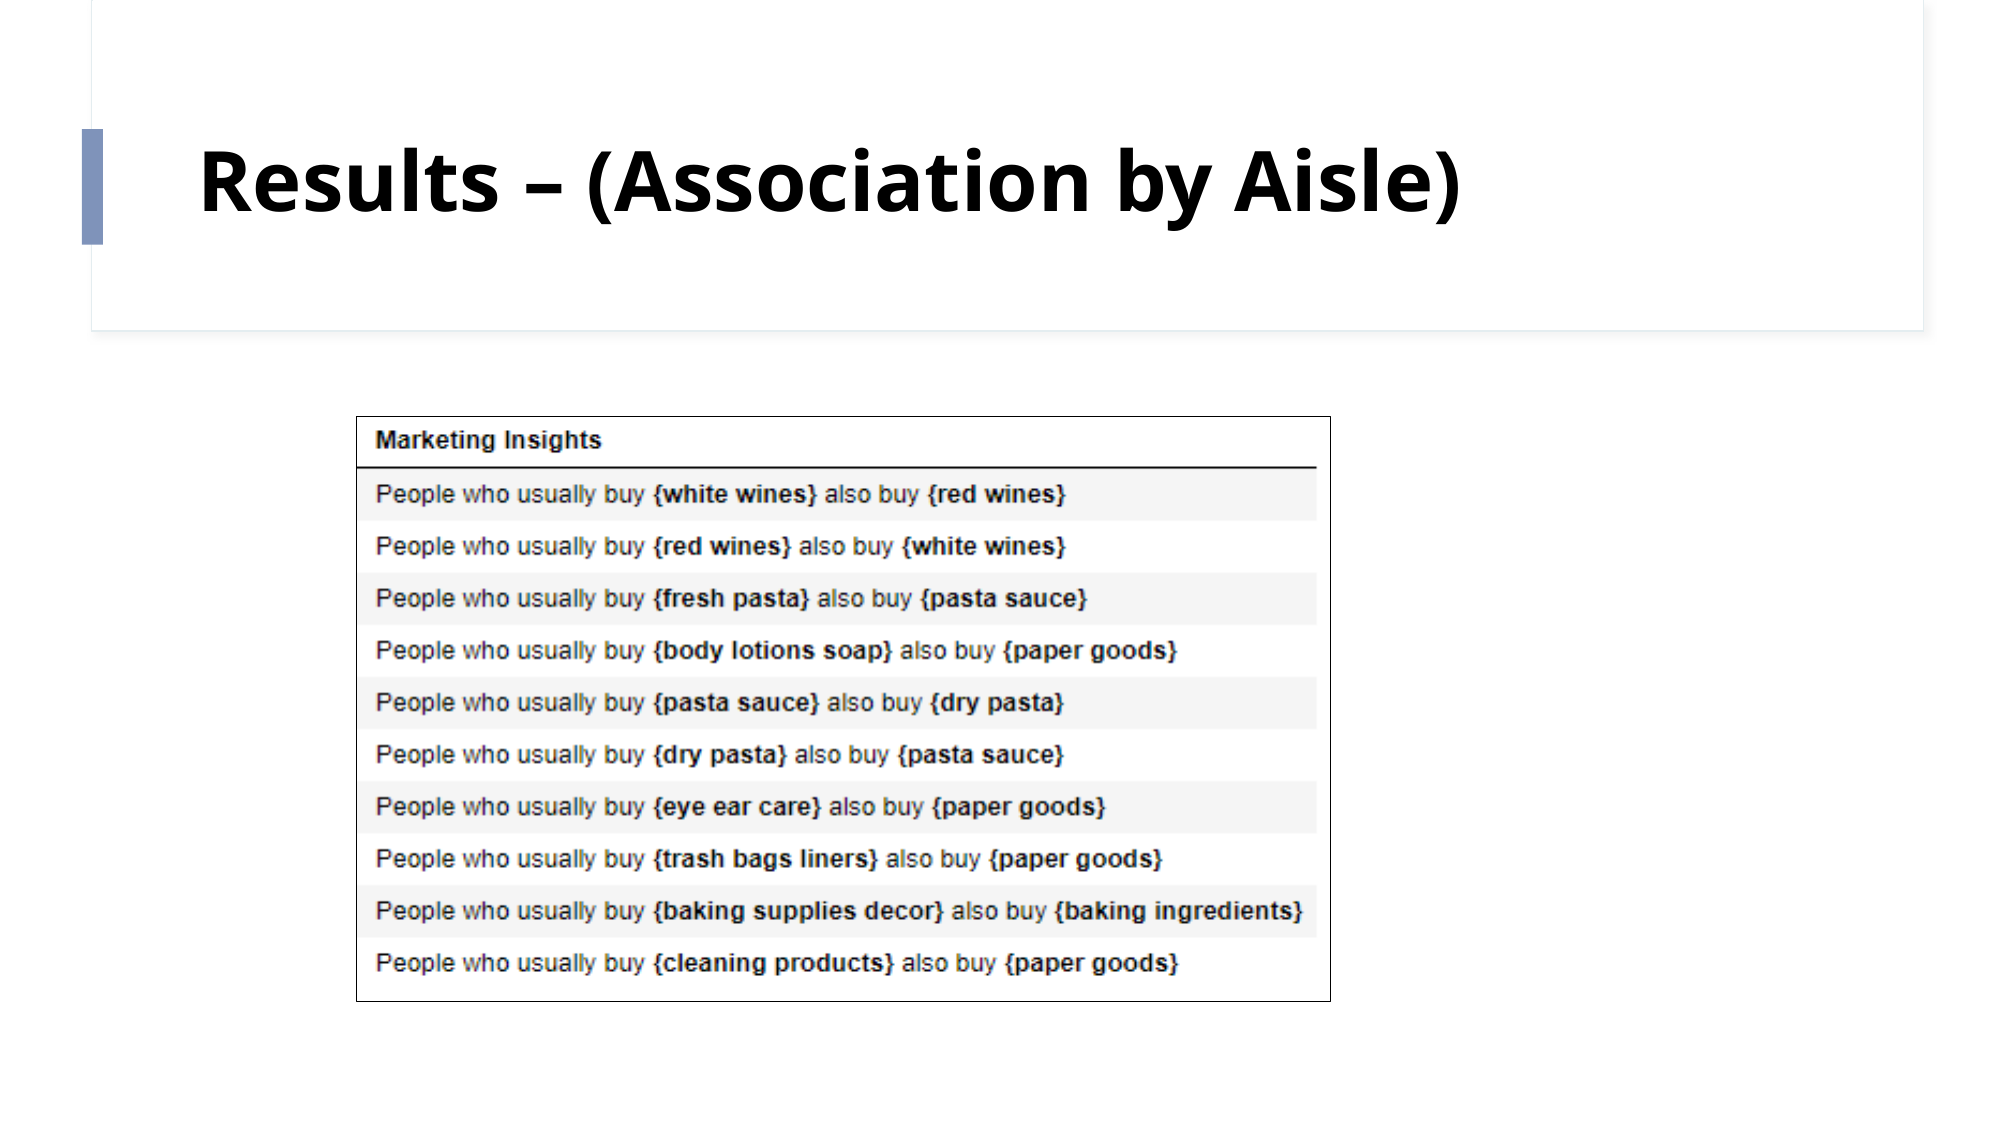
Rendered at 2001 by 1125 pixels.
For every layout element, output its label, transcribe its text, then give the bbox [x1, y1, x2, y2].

text_box Results – (Association by Aisle) [183, 87, 1851, 282]
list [357, 417, 1330, 1002]
